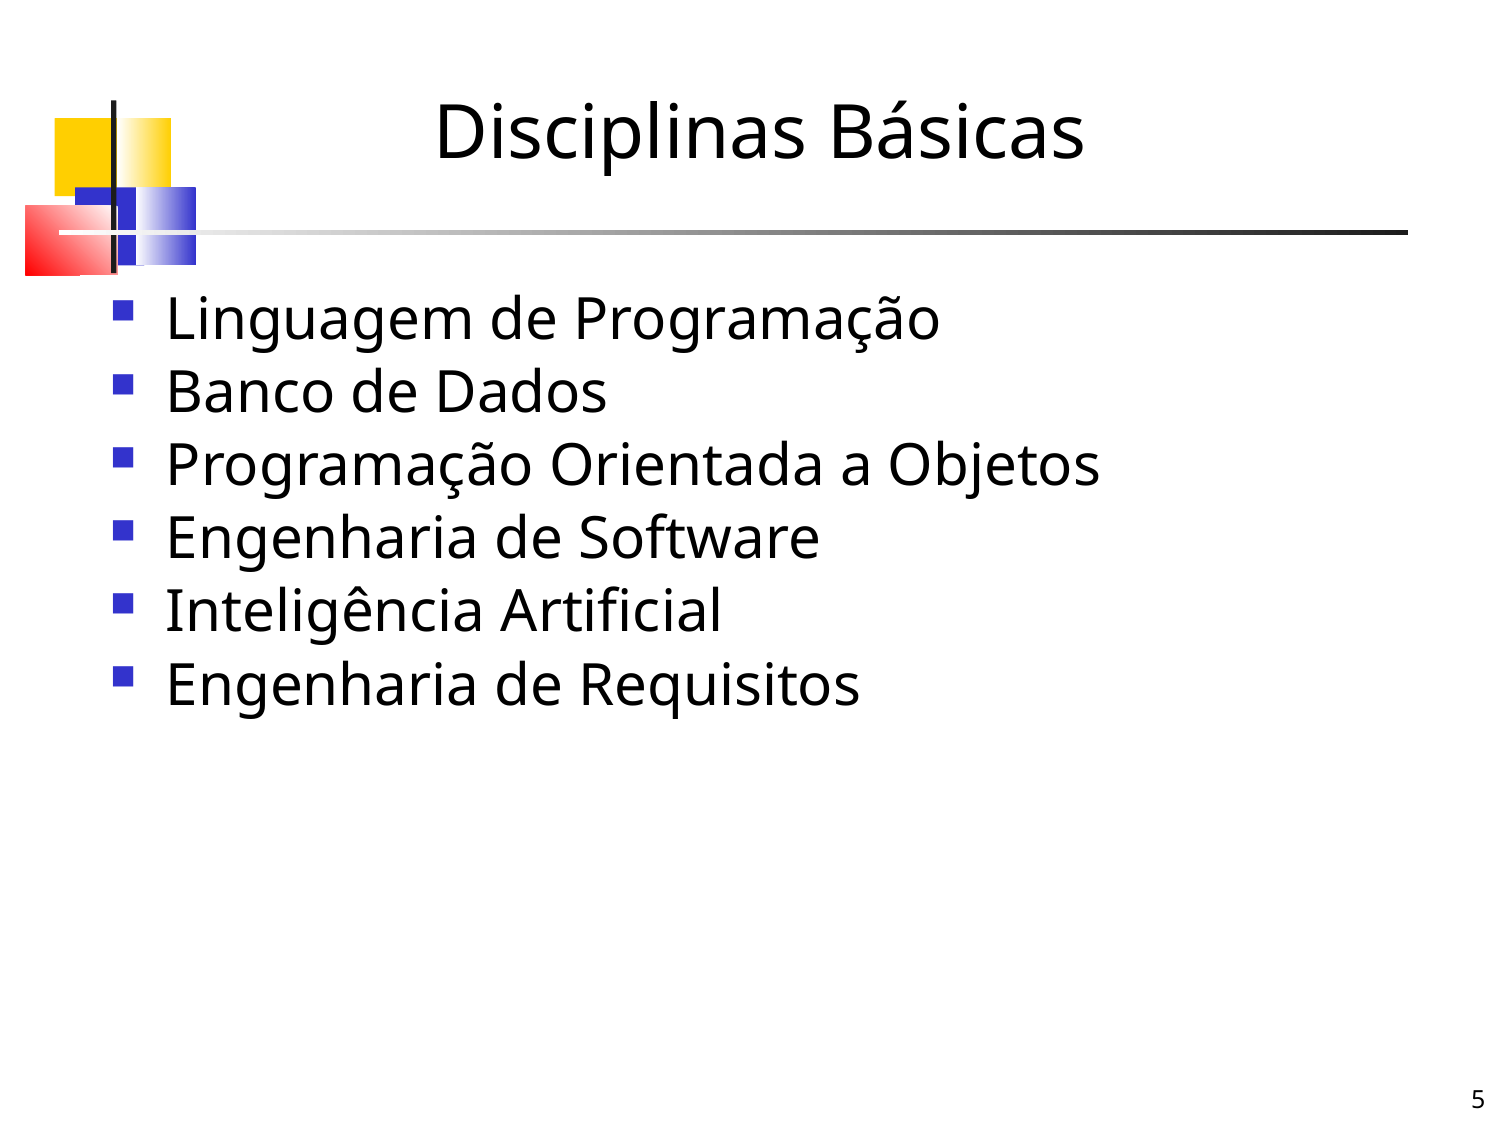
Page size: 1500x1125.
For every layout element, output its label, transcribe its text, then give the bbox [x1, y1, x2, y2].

title Disciplinas Básicas [109, 41, 1392, 231]
list Linguagem de Programação Banco de Dados Programação Orientada a Objetos Engenharia de Software Inteligência Artificial Engenharia de Requisitos [109, 291, 1416, 1028]
